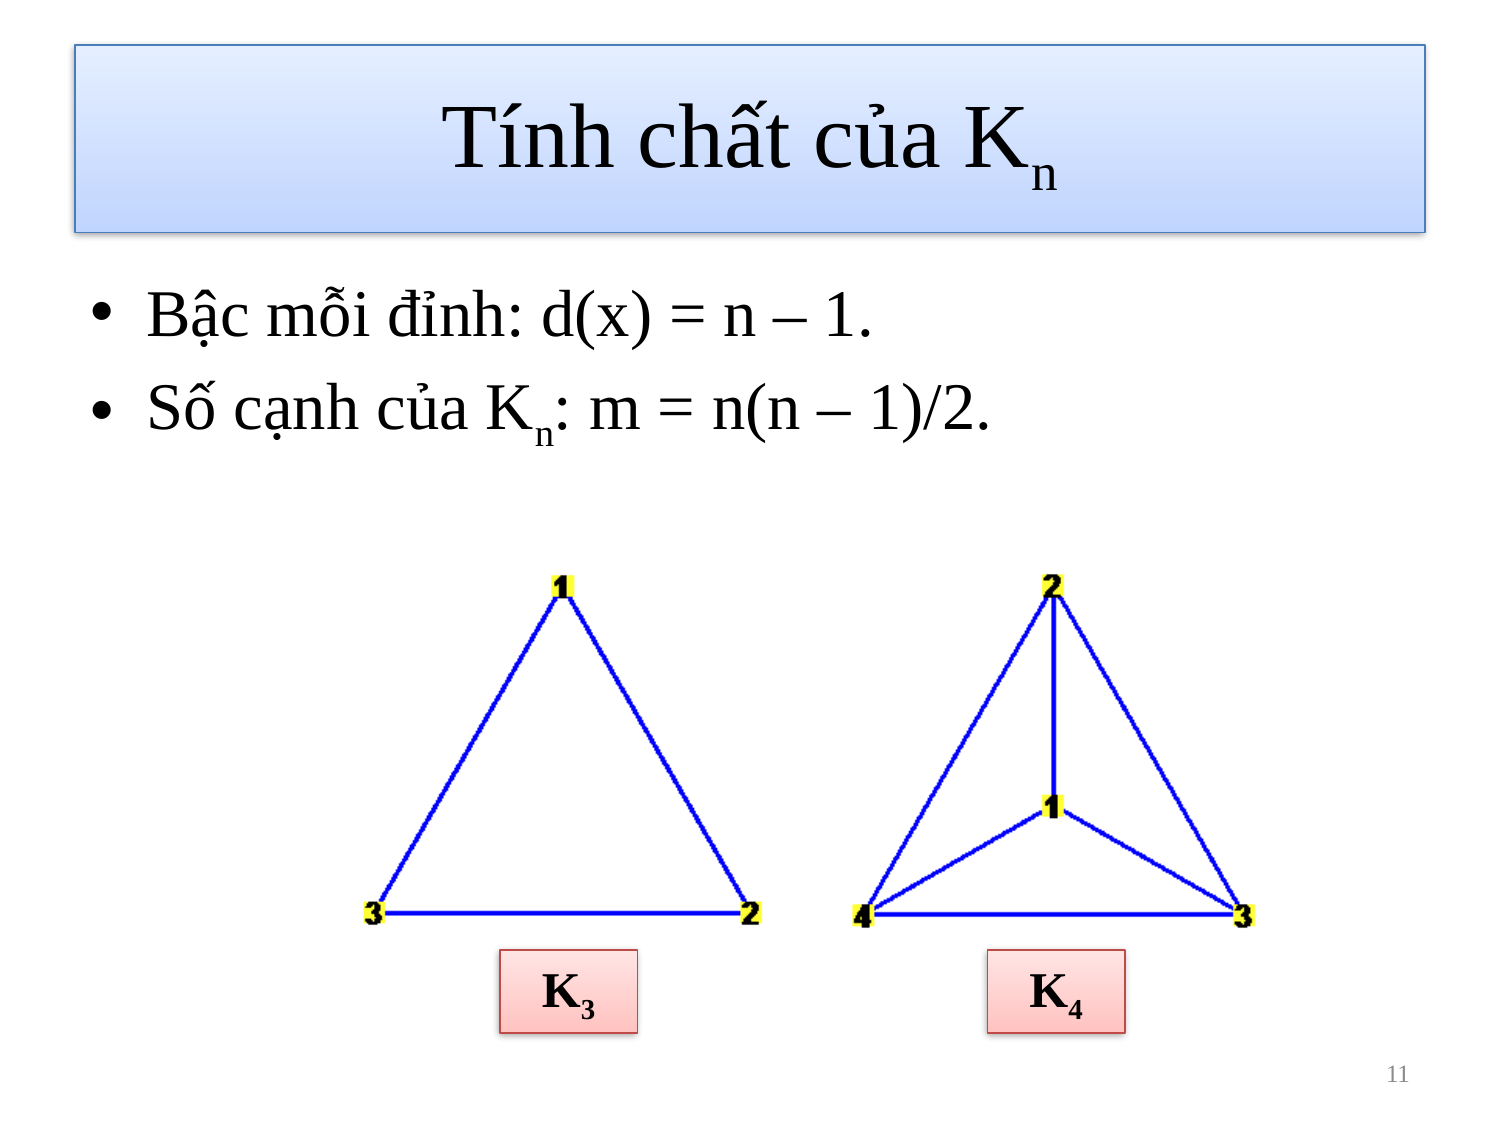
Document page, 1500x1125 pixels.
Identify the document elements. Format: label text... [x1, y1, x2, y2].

slide_number 11 [1074, 1042, 1425, 1103]
picture [349, 537, 776, 962]
list Bậc mỗi đỉnh: d(x) = n – 1. Số cạnh của Kn: m = n(n – 1)/2. [75, 262, 1425, 1005]
title Tính chất của Kn [74, 44, 1426, 233]
text_box K3 [499, 971, 638, 1034]
text_box K4 [987, 974, 1126, 1034]
picture [837, 537, 1271, 965]
